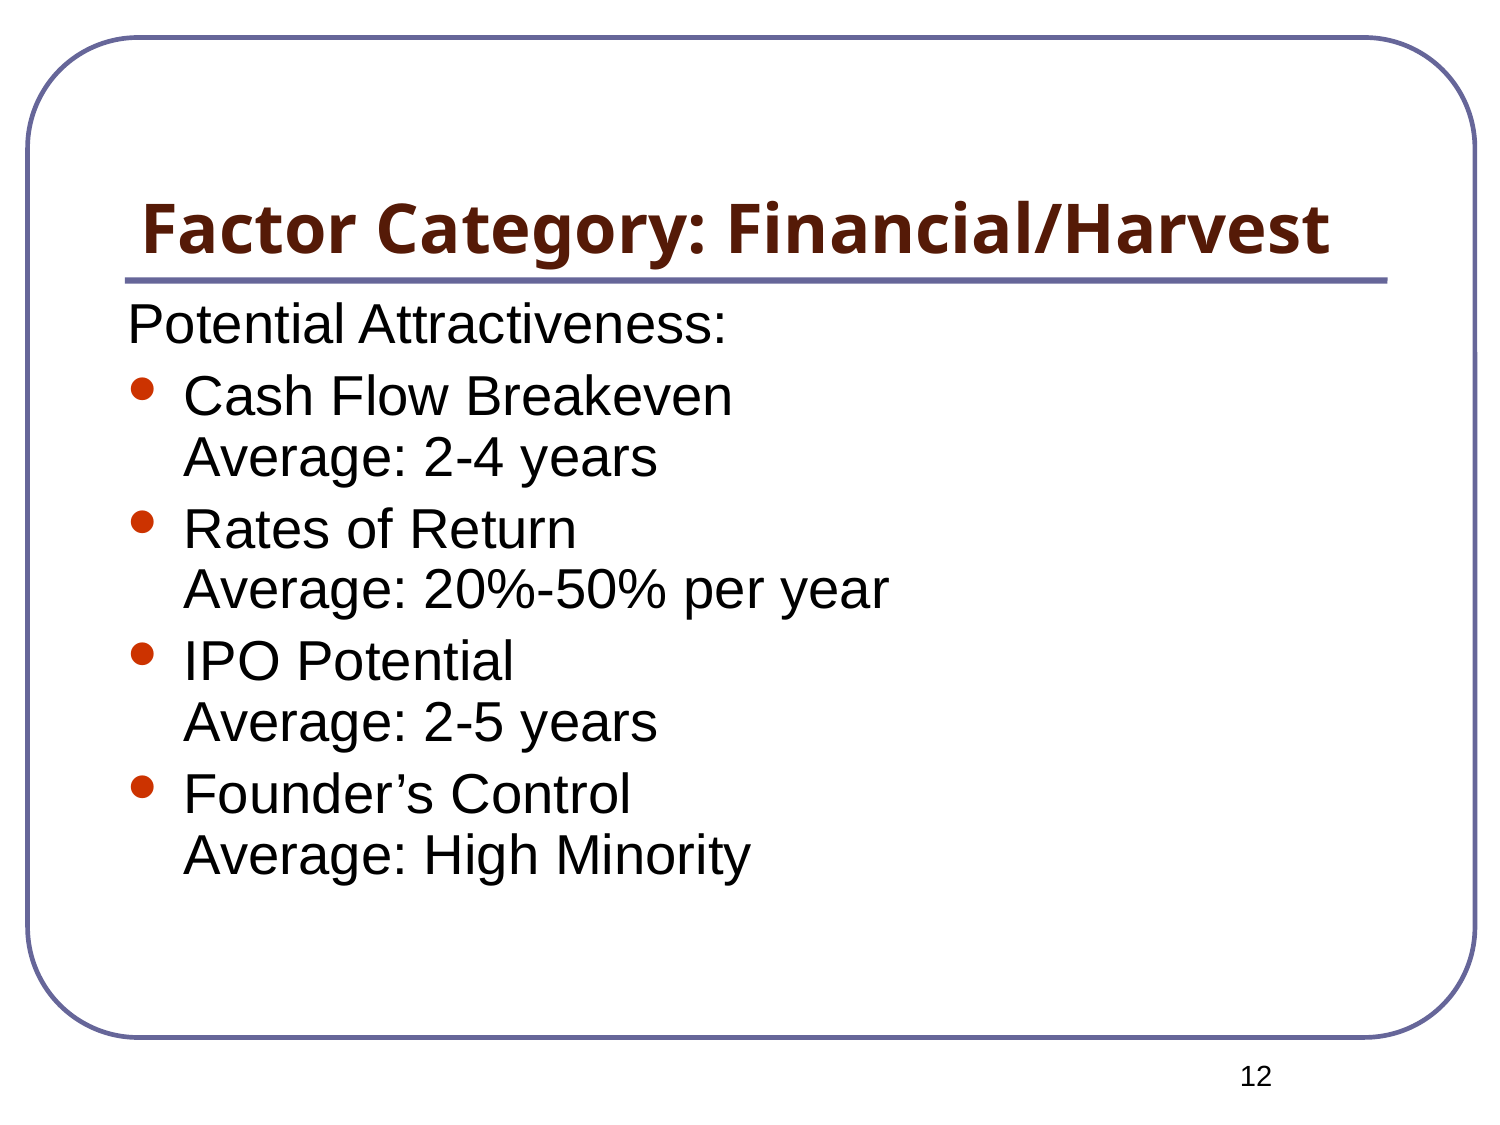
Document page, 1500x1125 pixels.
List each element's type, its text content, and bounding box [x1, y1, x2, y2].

list Potential Attractiveness: Cash Flow Breakeven Average: 2-4 years Rates of Return Average: 20%-50% per year IPO Potential Average: 2-5 years Founder’s Control Average: High Minority [112, 287, 1388, 1063]
title Factor Category: Financial/Harvest [124, 87, 1388, 276]
slide_number 12 [1124, 1063, 1388, 1125]
